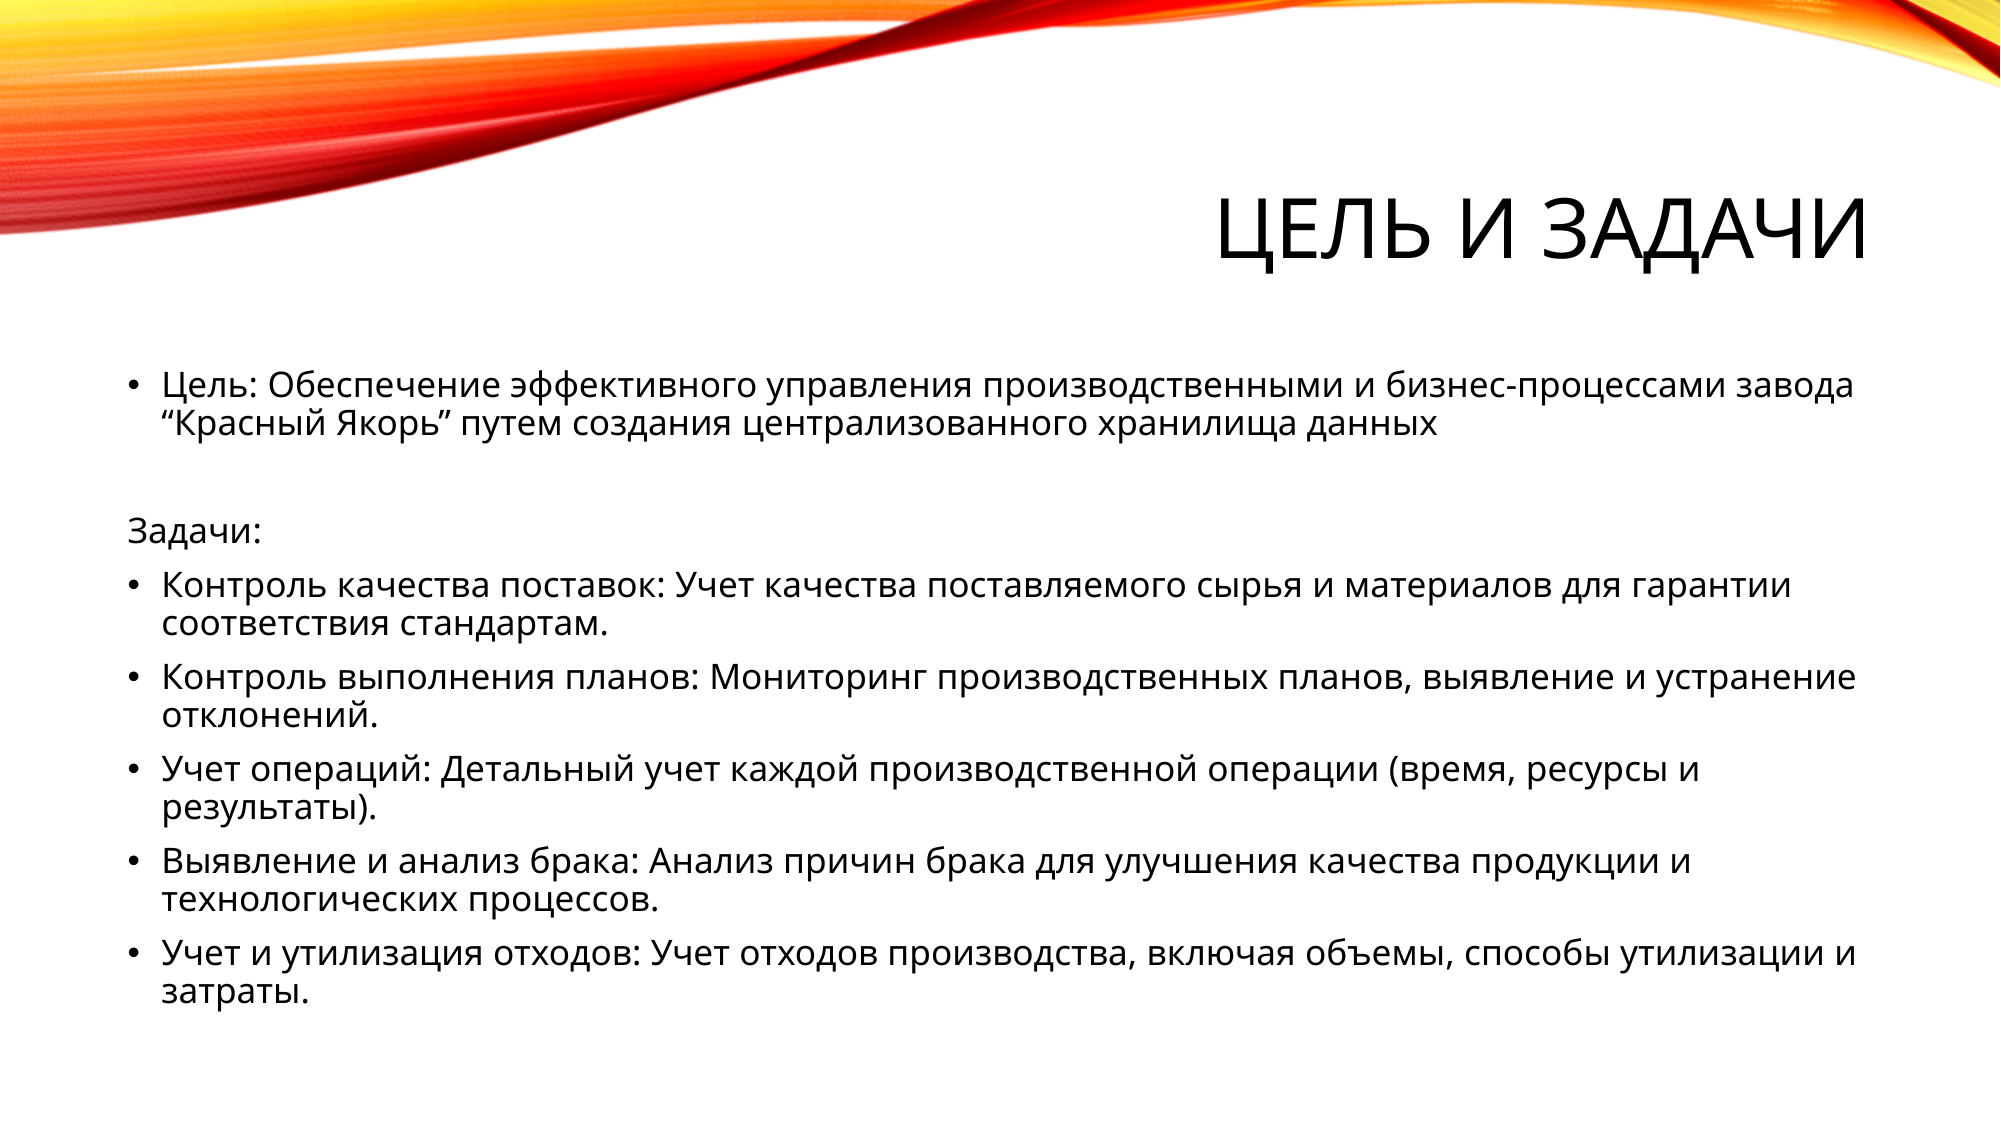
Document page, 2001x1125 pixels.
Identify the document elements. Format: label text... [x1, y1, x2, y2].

list Цель: Обеспечение эффективного управления производственными и бизнес-процессами завода “Красный Якорь” путем создания централизованного хранилища данных Задачи: Контроль качества поставок: Учет качества поставляемого сырья и материалов для гарантии соответствия стандартам. Контроль выполнения планов: Мониторинг производственных планов, выявление и устранение отклонений. Учет операций: Детальный учет каждой производственной операции (время, ресурсы и результаты). Выявление и анализ брака: Анализ причин брака для улучшения качества продукции и технологических процессов. Учет и утилизация отходов: Учет отходов производства, включая объемы, способы утилизации и затраты. [112, 360, 1888, 1021]
title Цель и задачи [474, 125, 1888, 338]
picture [0, 0, 2000, 237]
